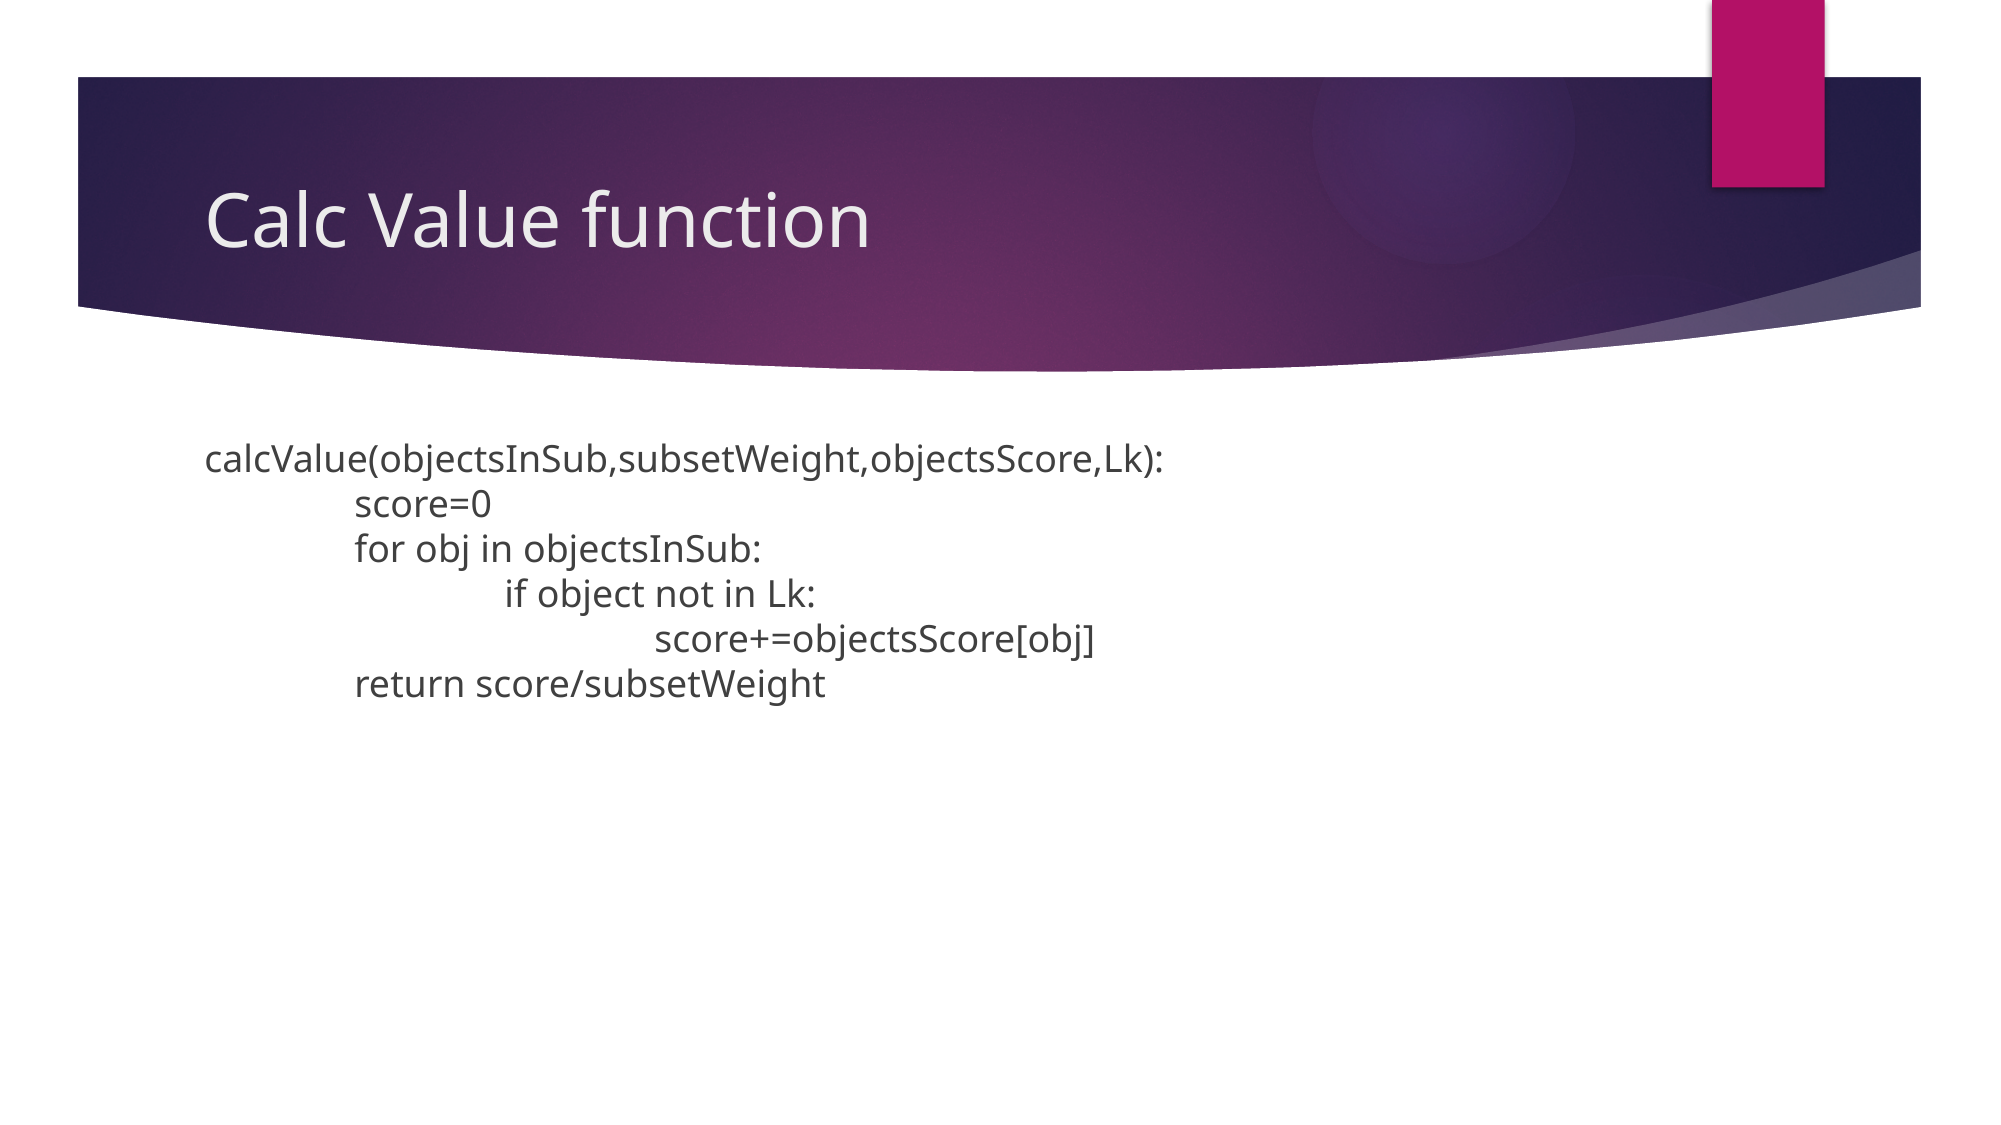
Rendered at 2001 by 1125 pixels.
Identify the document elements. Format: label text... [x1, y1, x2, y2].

list calcValue(objectsInSub,subsetWeight,objectsScore,Lk): score=0 for obj in objectsInSub: if object not in Lk: score+=objectsScore[obj] return score/subsetWeight [189, 427, 1638, 988]
title Calc Value function [189, 159, 1627, 276]
